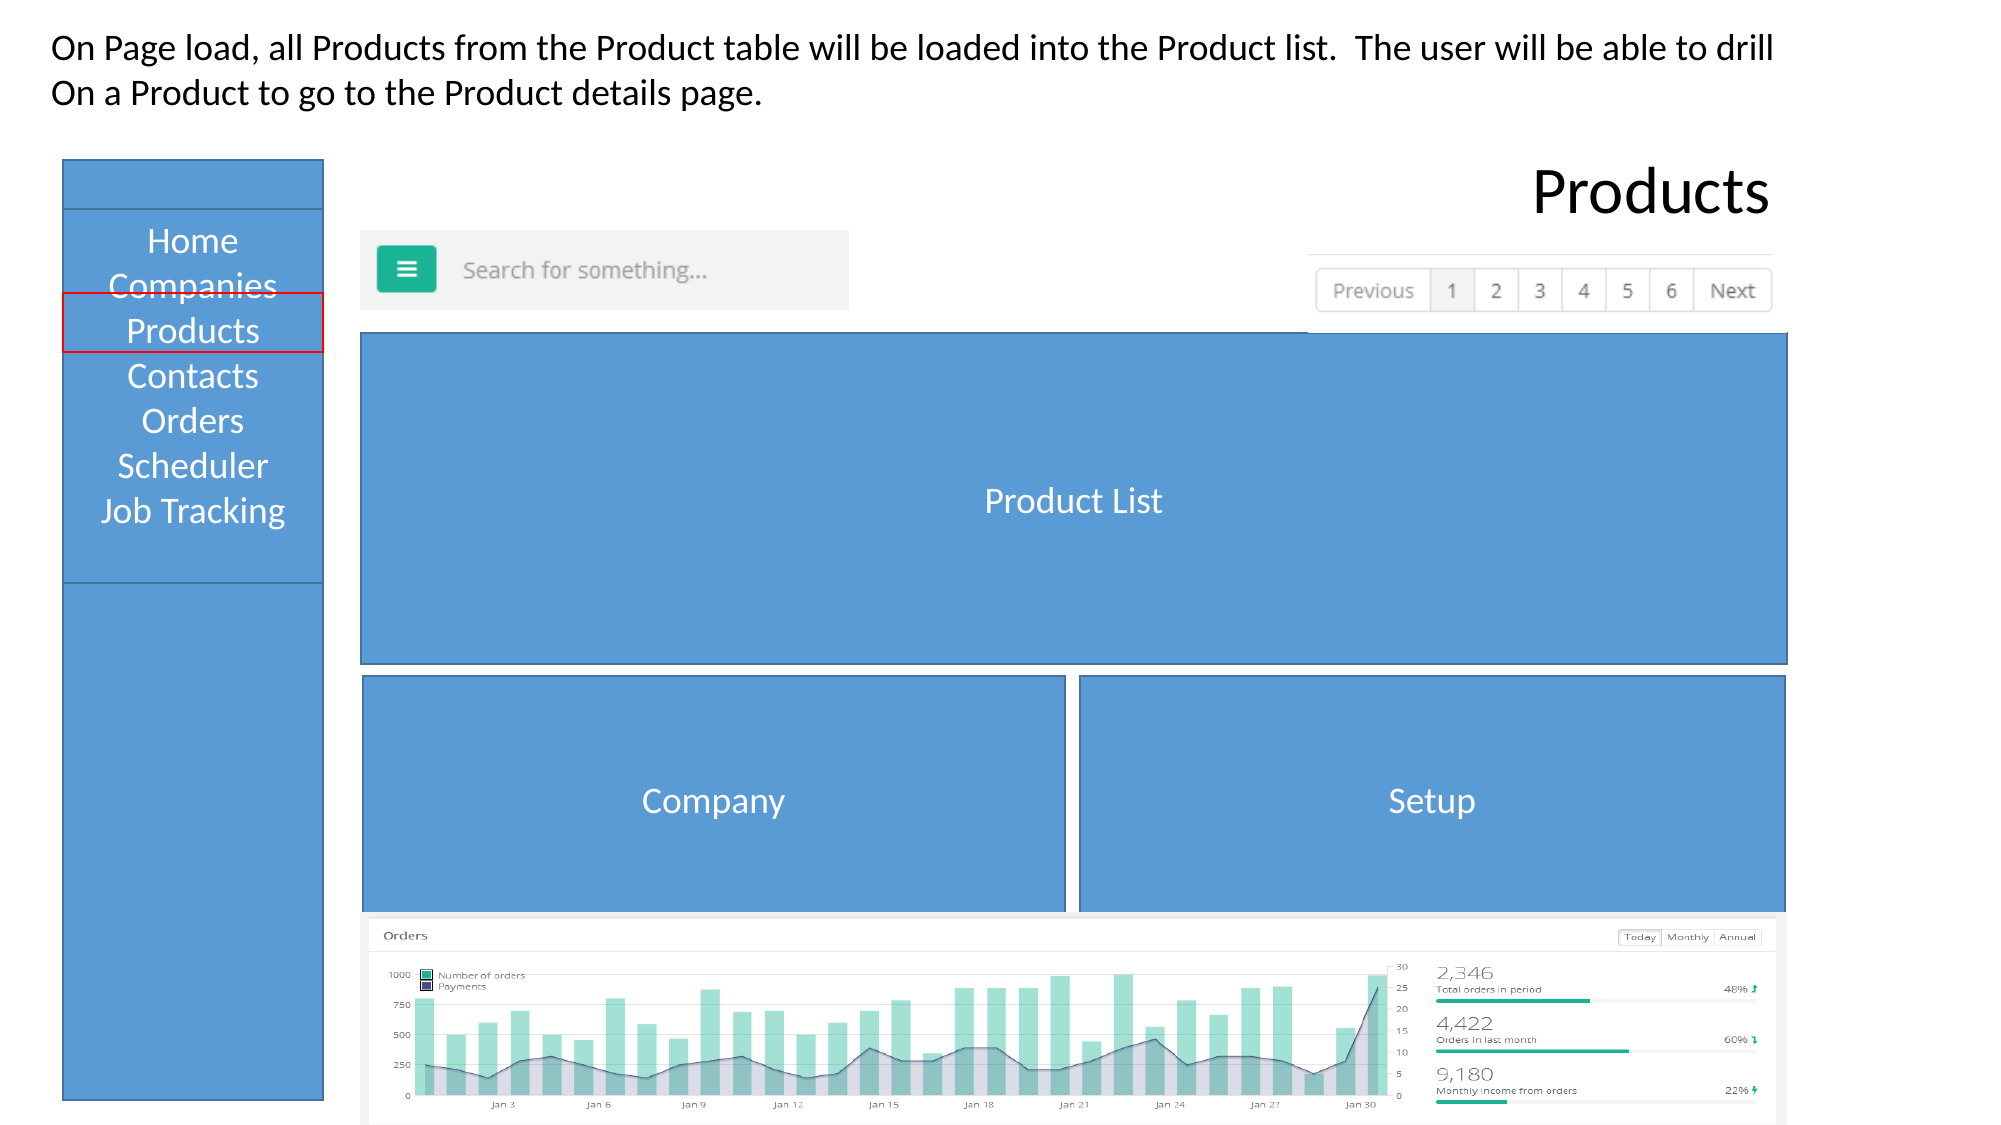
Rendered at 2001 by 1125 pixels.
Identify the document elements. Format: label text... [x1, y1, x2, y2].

picture [360, 912, 1787, 1125]
picture [1308, 254, 1787, 333]
text_box Home Companies Products Contacts Orders Scheduler Job Tracking [62, 208, 324, 292]
picture [360, 230, 849, 310]
text_box Company [362, 675, 1066, 912]
text_box Setup [1079, 675, 1786, 912]
text_box Home Companies Products Contacts Orders Scheduler Job Tracking [62, 353, 324, 584]
text_box [62, 292, 324, 353]
text_box [62, 584, 324, 1101]
text_box On Page load, all Products from the Product table will be loaded into the Product list. The user will be able to drill On a Product to go to the Product details page. [36, 15, 1800, 121]
text_box [62, 159, 324, 208]
text_box Products [1517, 139, 1786, 235]
text_box Product List [360, 332, 1788, 665]
